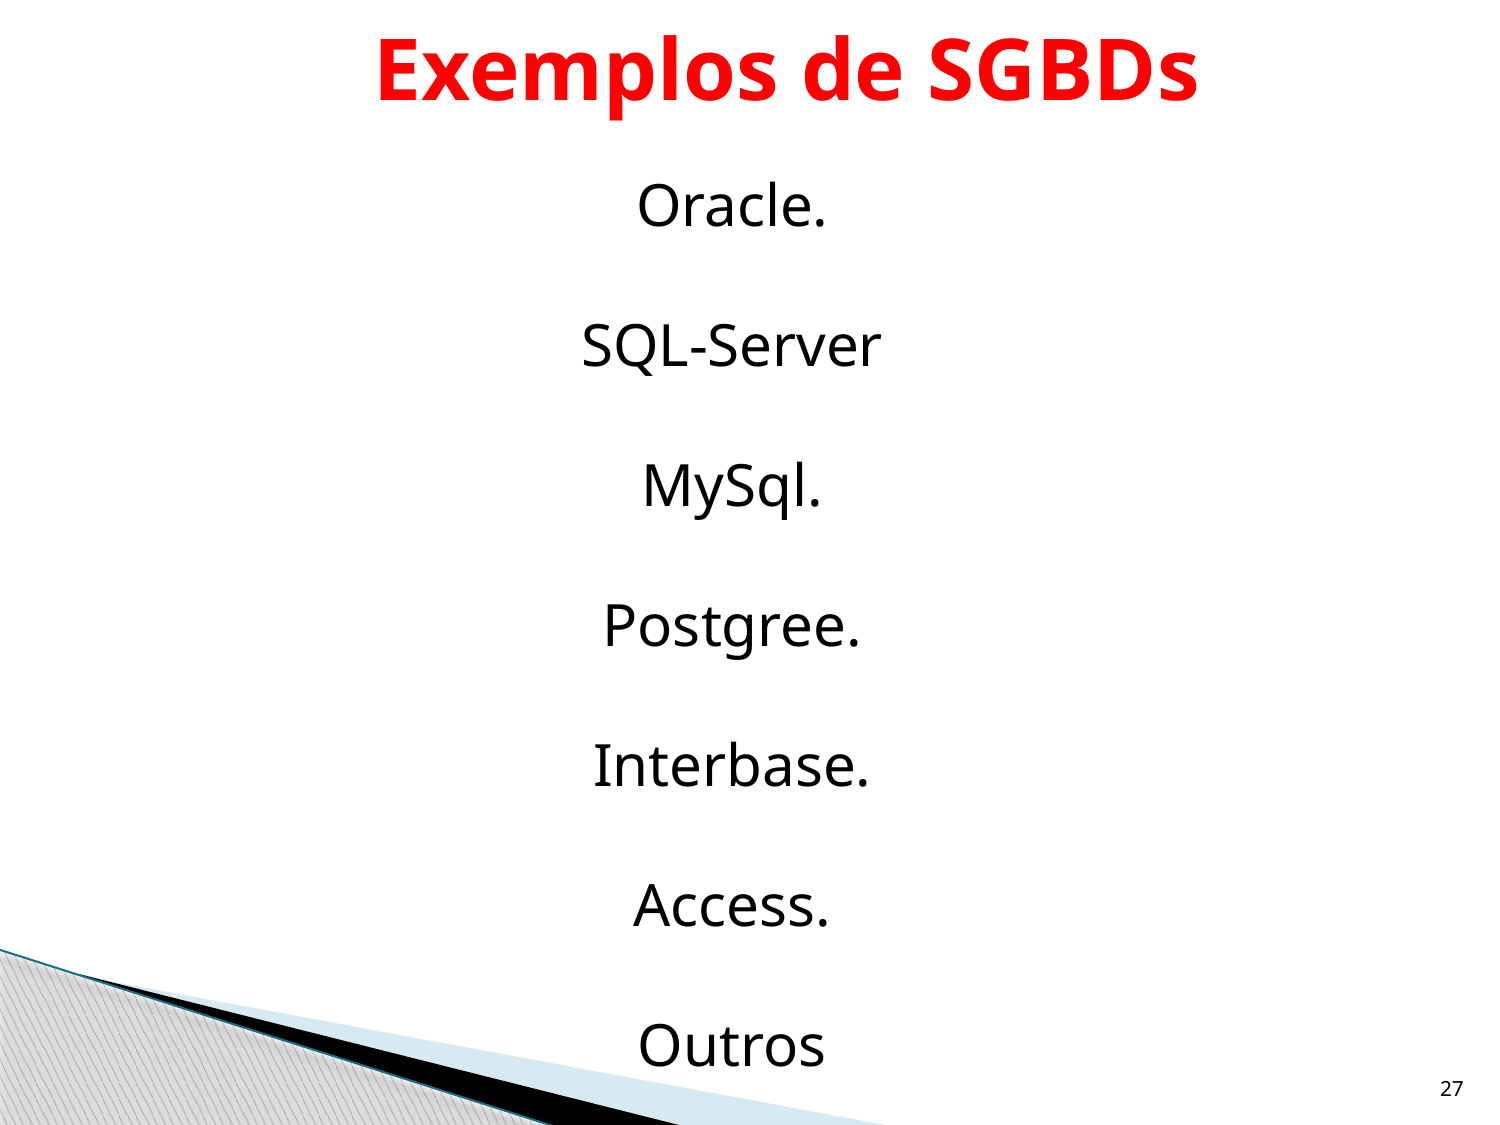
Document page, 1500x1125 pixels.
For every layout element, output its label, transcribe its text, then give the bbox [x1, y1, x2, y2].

slide_number 27 [1418, 1051, 1479, 1112]
title Exemplos de SGBDs [112, 7, 1463, 126]
text_box Oracle. SQL-Server MySql. Postgree. Interbase. Access. Outros [171, 161, 1294, 1086]
